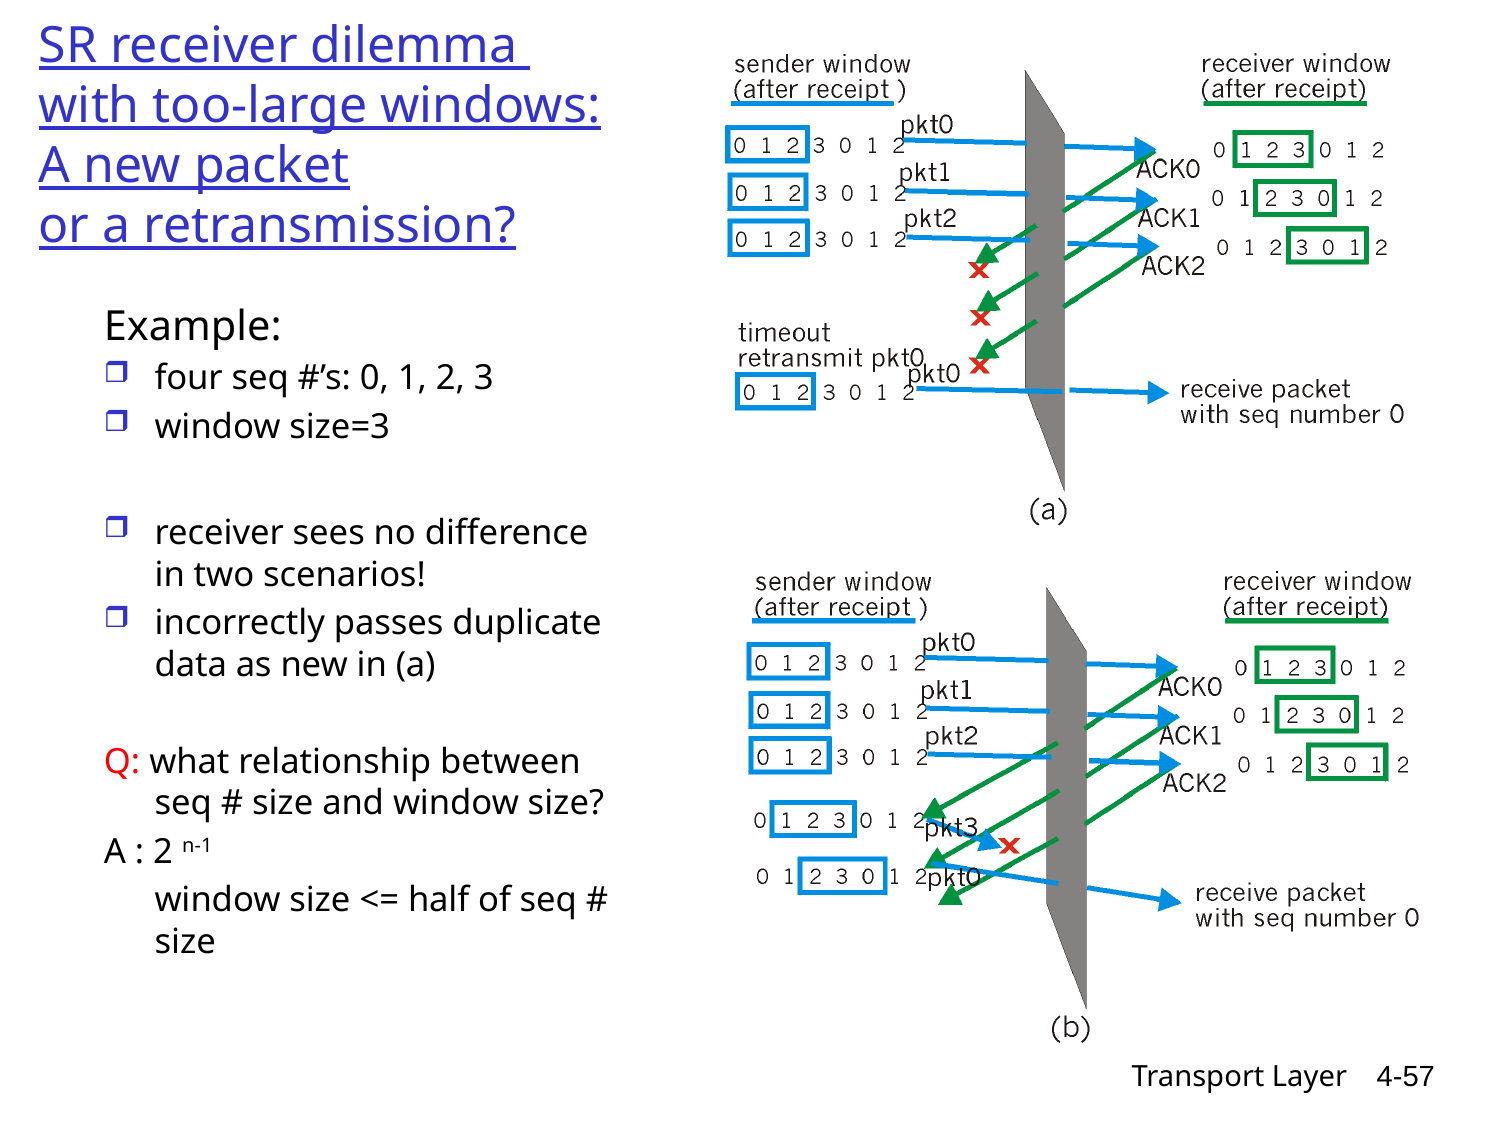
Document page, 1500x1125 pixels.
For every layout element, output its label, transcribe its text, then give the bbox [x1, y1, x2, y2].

picture [725, 52, 1420, 1043]
list Example: four seq #’s: 0, 1, 2, 3 window size=3 receiver sees no difference in two scenarios! incorrectly passes duplicate data as new in (a) Q: what relationship between seq # size and window size? A : 2 n-1 window size <= half of seq # size [88, 290, 627, 1054]
footer Transport Layer [887, 1052, 1338, 1125]
title SR receiver dilemma with too-large windows: A new packet or a retransmission? [23, 38, 639, 227]
slide_number 4-57 [1338, 1049, 1451, 1125]
